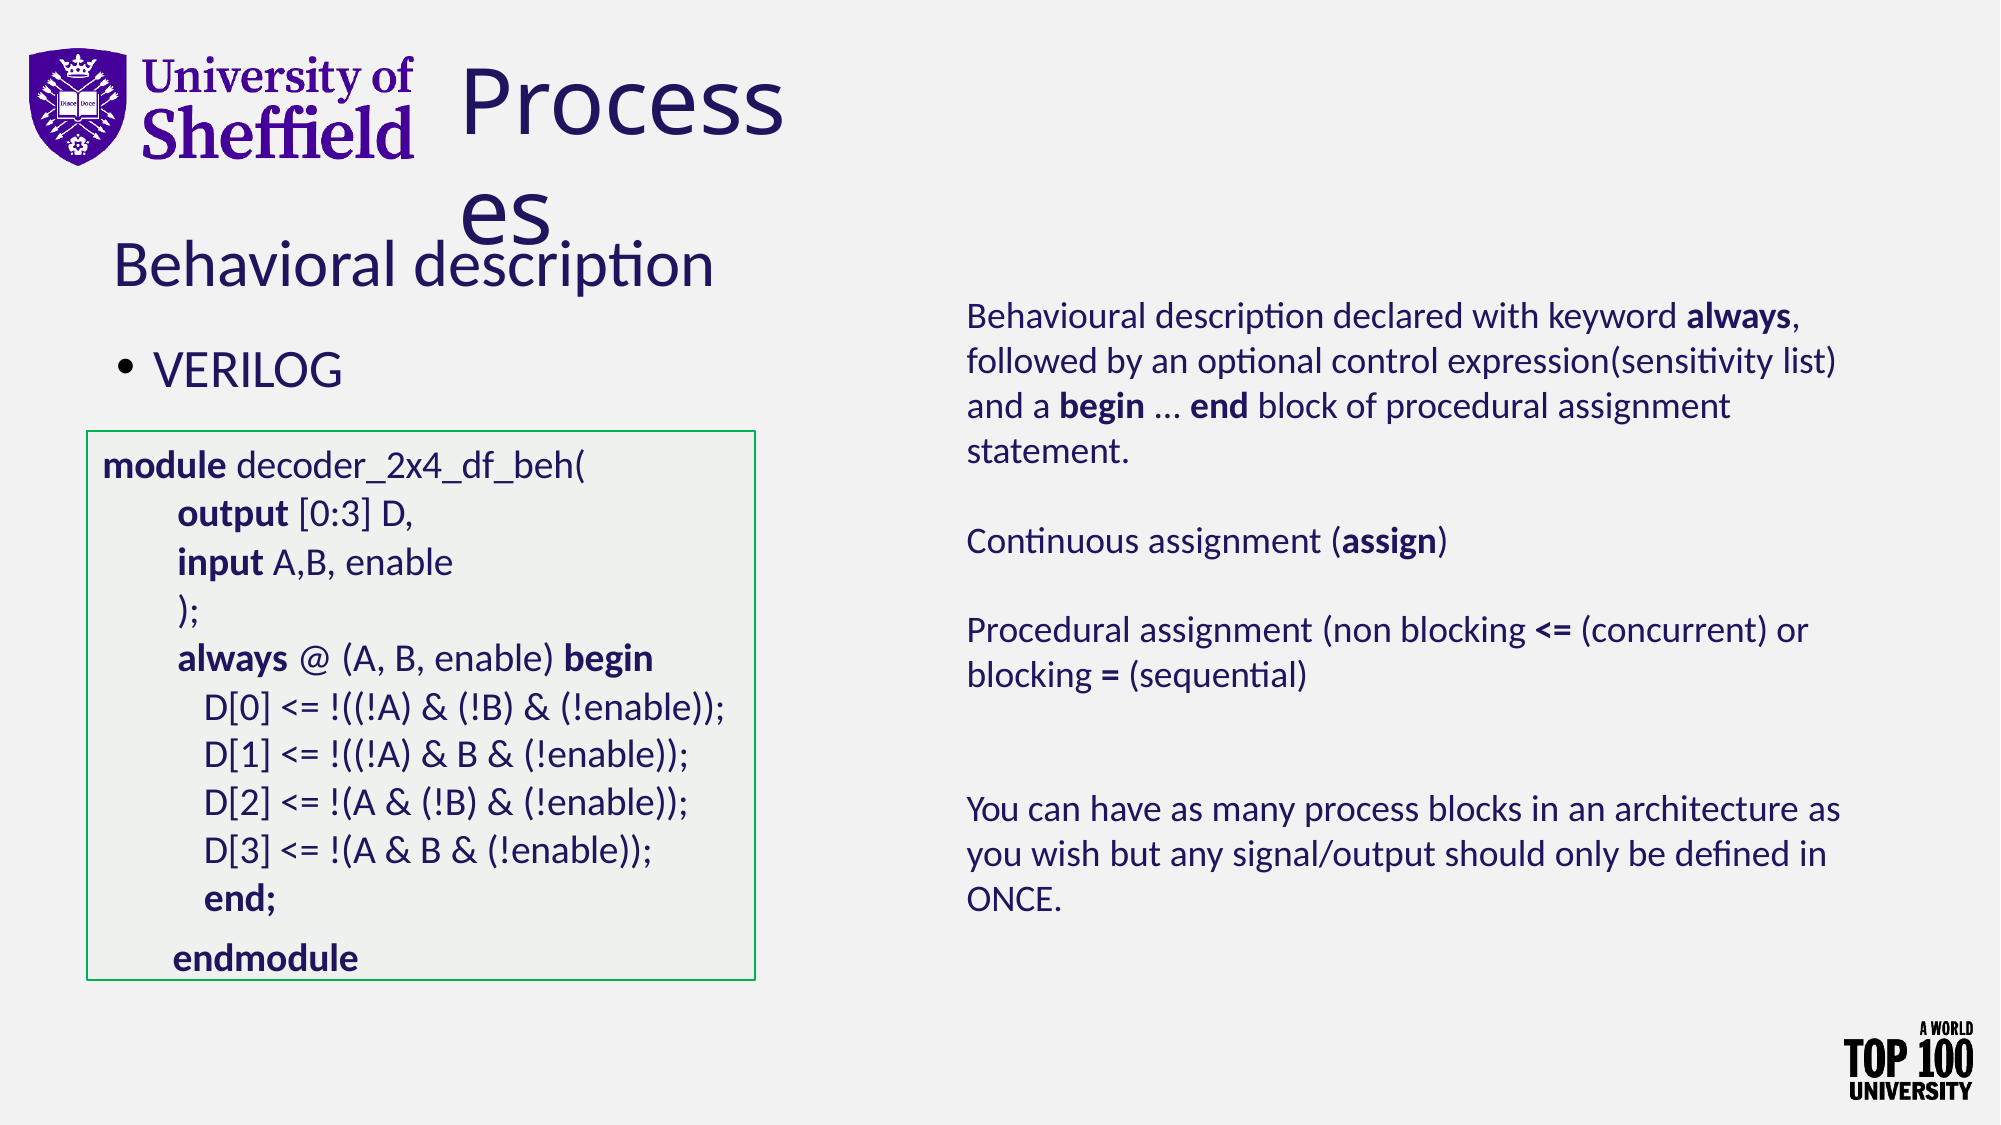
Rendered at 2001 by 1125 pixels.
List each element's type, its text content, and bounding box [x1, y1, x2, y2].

text_box module decoder_2x4_df_beh( output [0:3] D, input A,B, enable ); always @ (A, B, enable) begin D[0] <= !((!A) & (!B) & (!enable)); D[1] <= !((!A) & B & (!enable)); D[2] <= !(A & (!B) & (!enable)); D[3] <= !(A & B & (!enable)); end; endmodule [87, 431, 755, 980]
text_box VERILOG [114, 354, 348, 399]
picture [1844, 1021, 1973, 1100]
title Behavioral description [110, 163, 803, 354]
picture [29, 48, 414, 166]
text_box Processes [456, 40, 821, 263]
text_box Behavioural description declared with keyword always, followed by an optional control expression(sensitivity list) and a begin ... end block of procedural assignment statement. Continuous assignment (assign) Procedural assignment (non blocking <= (concurrent) or blocking = (sequential) You can have as many process blocks in an architecture as you wish but any signal/output should only be defined in ONCE. [964, 289, 1851, 920]
